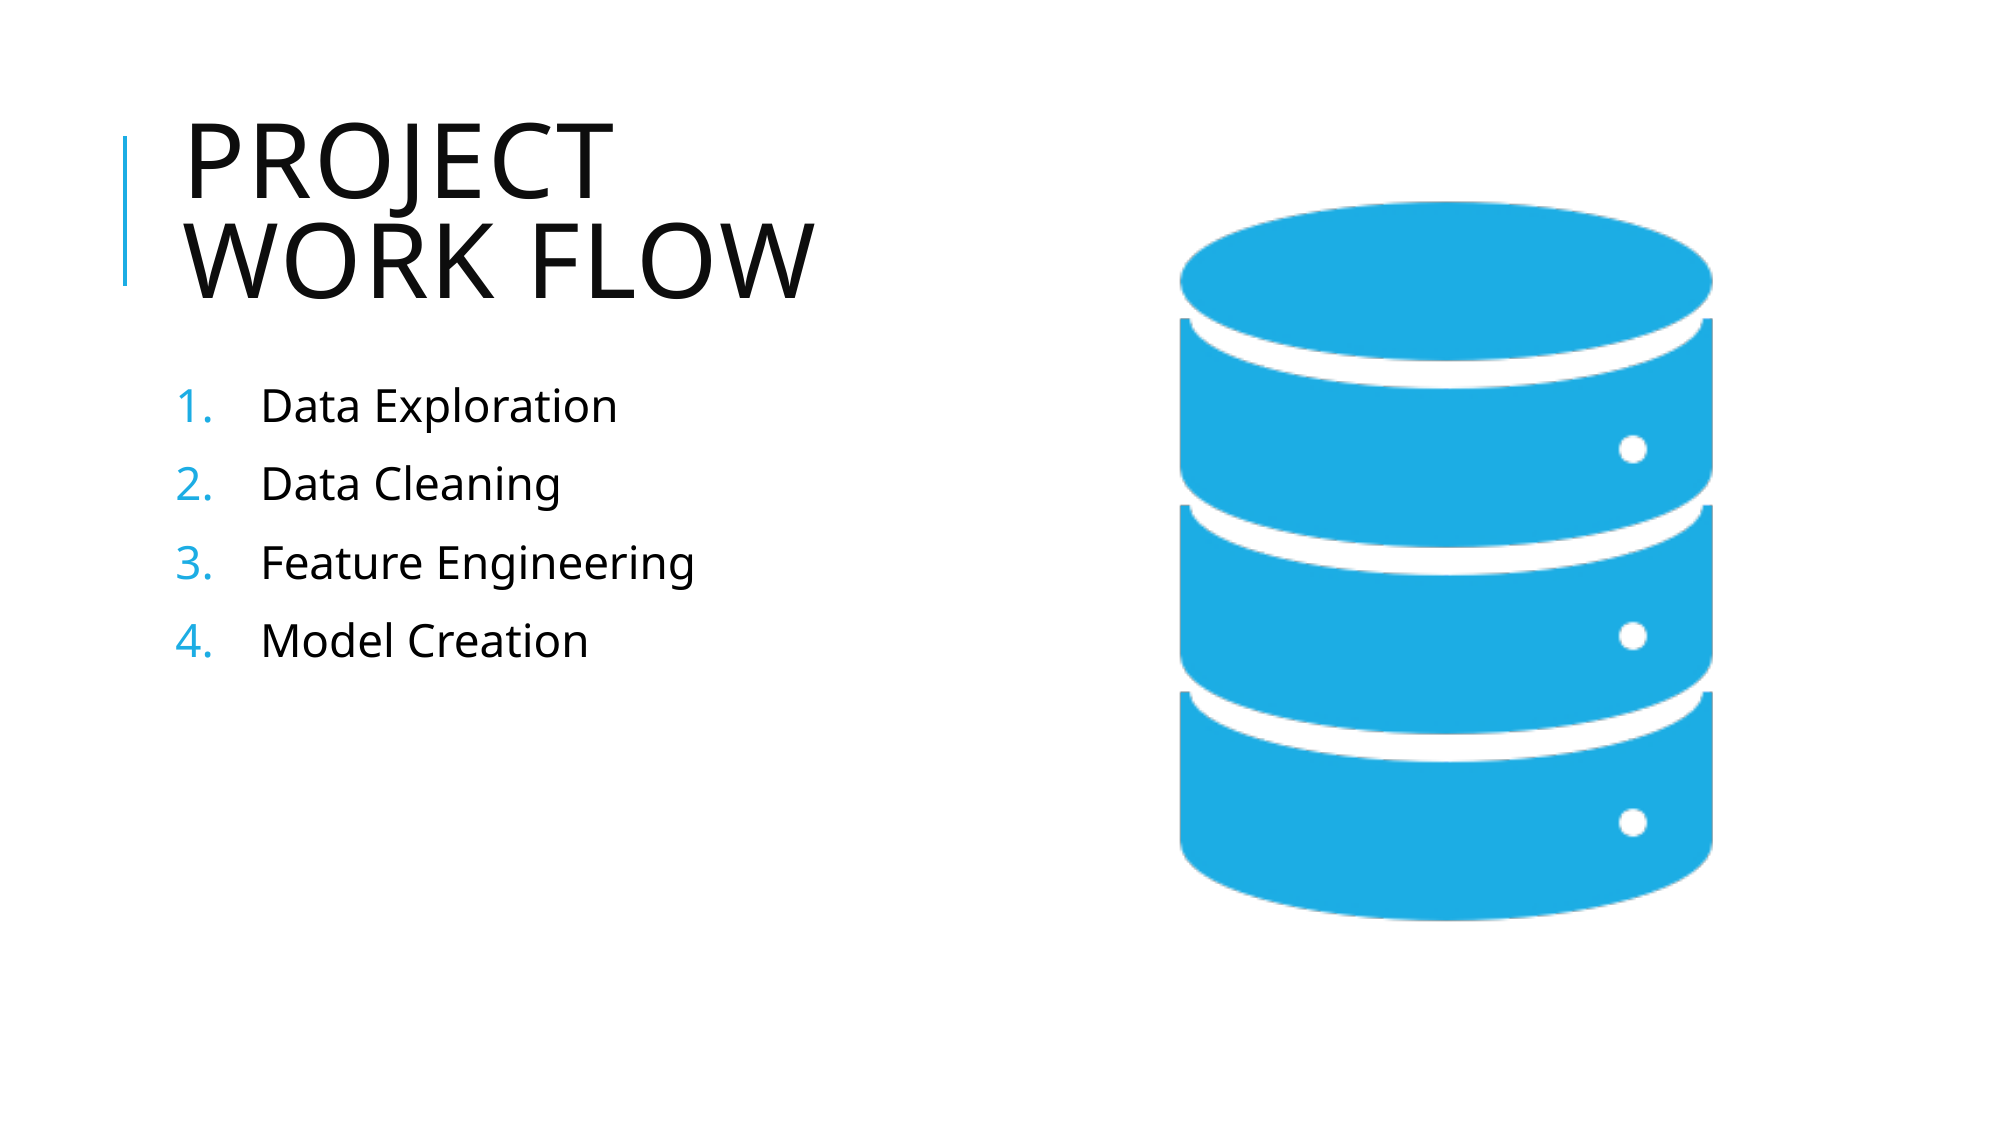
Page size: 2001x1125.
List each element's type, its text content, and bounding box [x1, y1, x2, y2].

title Project Work Flow [168, 96, 895, 342]
list Data Exploration Data Cleaning Feature Engineering Model Creation [168, 375, 895, 1020]
picture [999, 114, 1896, 1011]
